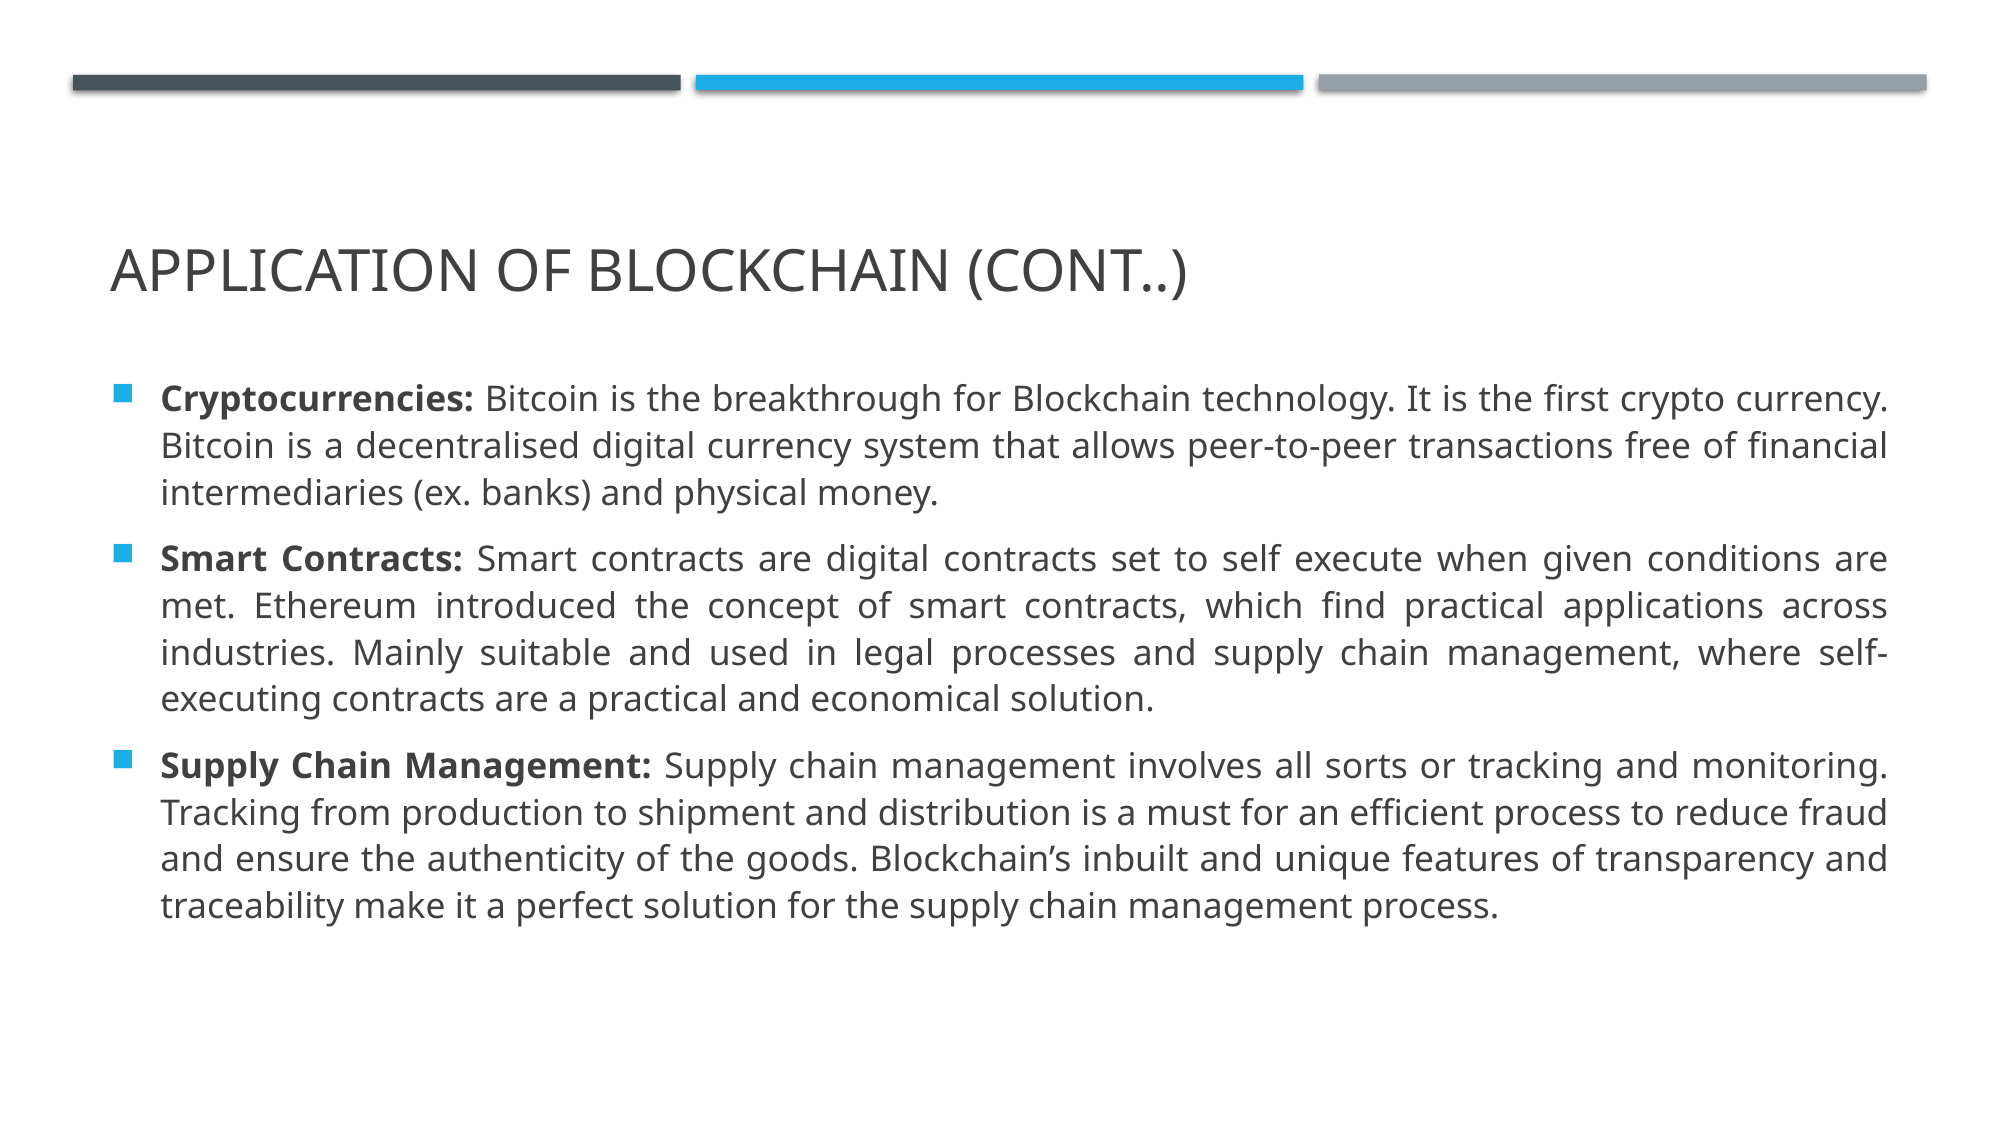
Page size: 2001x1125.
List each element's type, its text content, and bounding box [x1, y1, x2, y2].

list Cryptocurrencies: Bitcoin is the breakthrough for Blockchain technology. It is the first crypto currency. Bitcoin is a decentralised digital currency system that allows peer-to-peer transactions free of financial intermediaries (ex. banks) and physical money. Smart Contracts: Smart contracts are digital contracts set to self execute when given conditions are met. Ethereum introduced the concept of smart contracts, which find practical applications across industries. Mainly suitable and used in legal processes and supply chain management, where self-executing contracts are a practical and economical solution. Supply Chain Management: Supply chain management involves all sorts or tracking and monitoring. Tracking from production to shipment and distribution is a must for an efficient process to reduce fraud and ensure the authenticity of the goods. Blockchain’s inbuilt and unique features of transparency and traceability make it a perfect solution for the supply chain management process. [95, 383, 1905, 981]
title Application of blockchain (cOnt..) [95, 115, 1905, 311]
